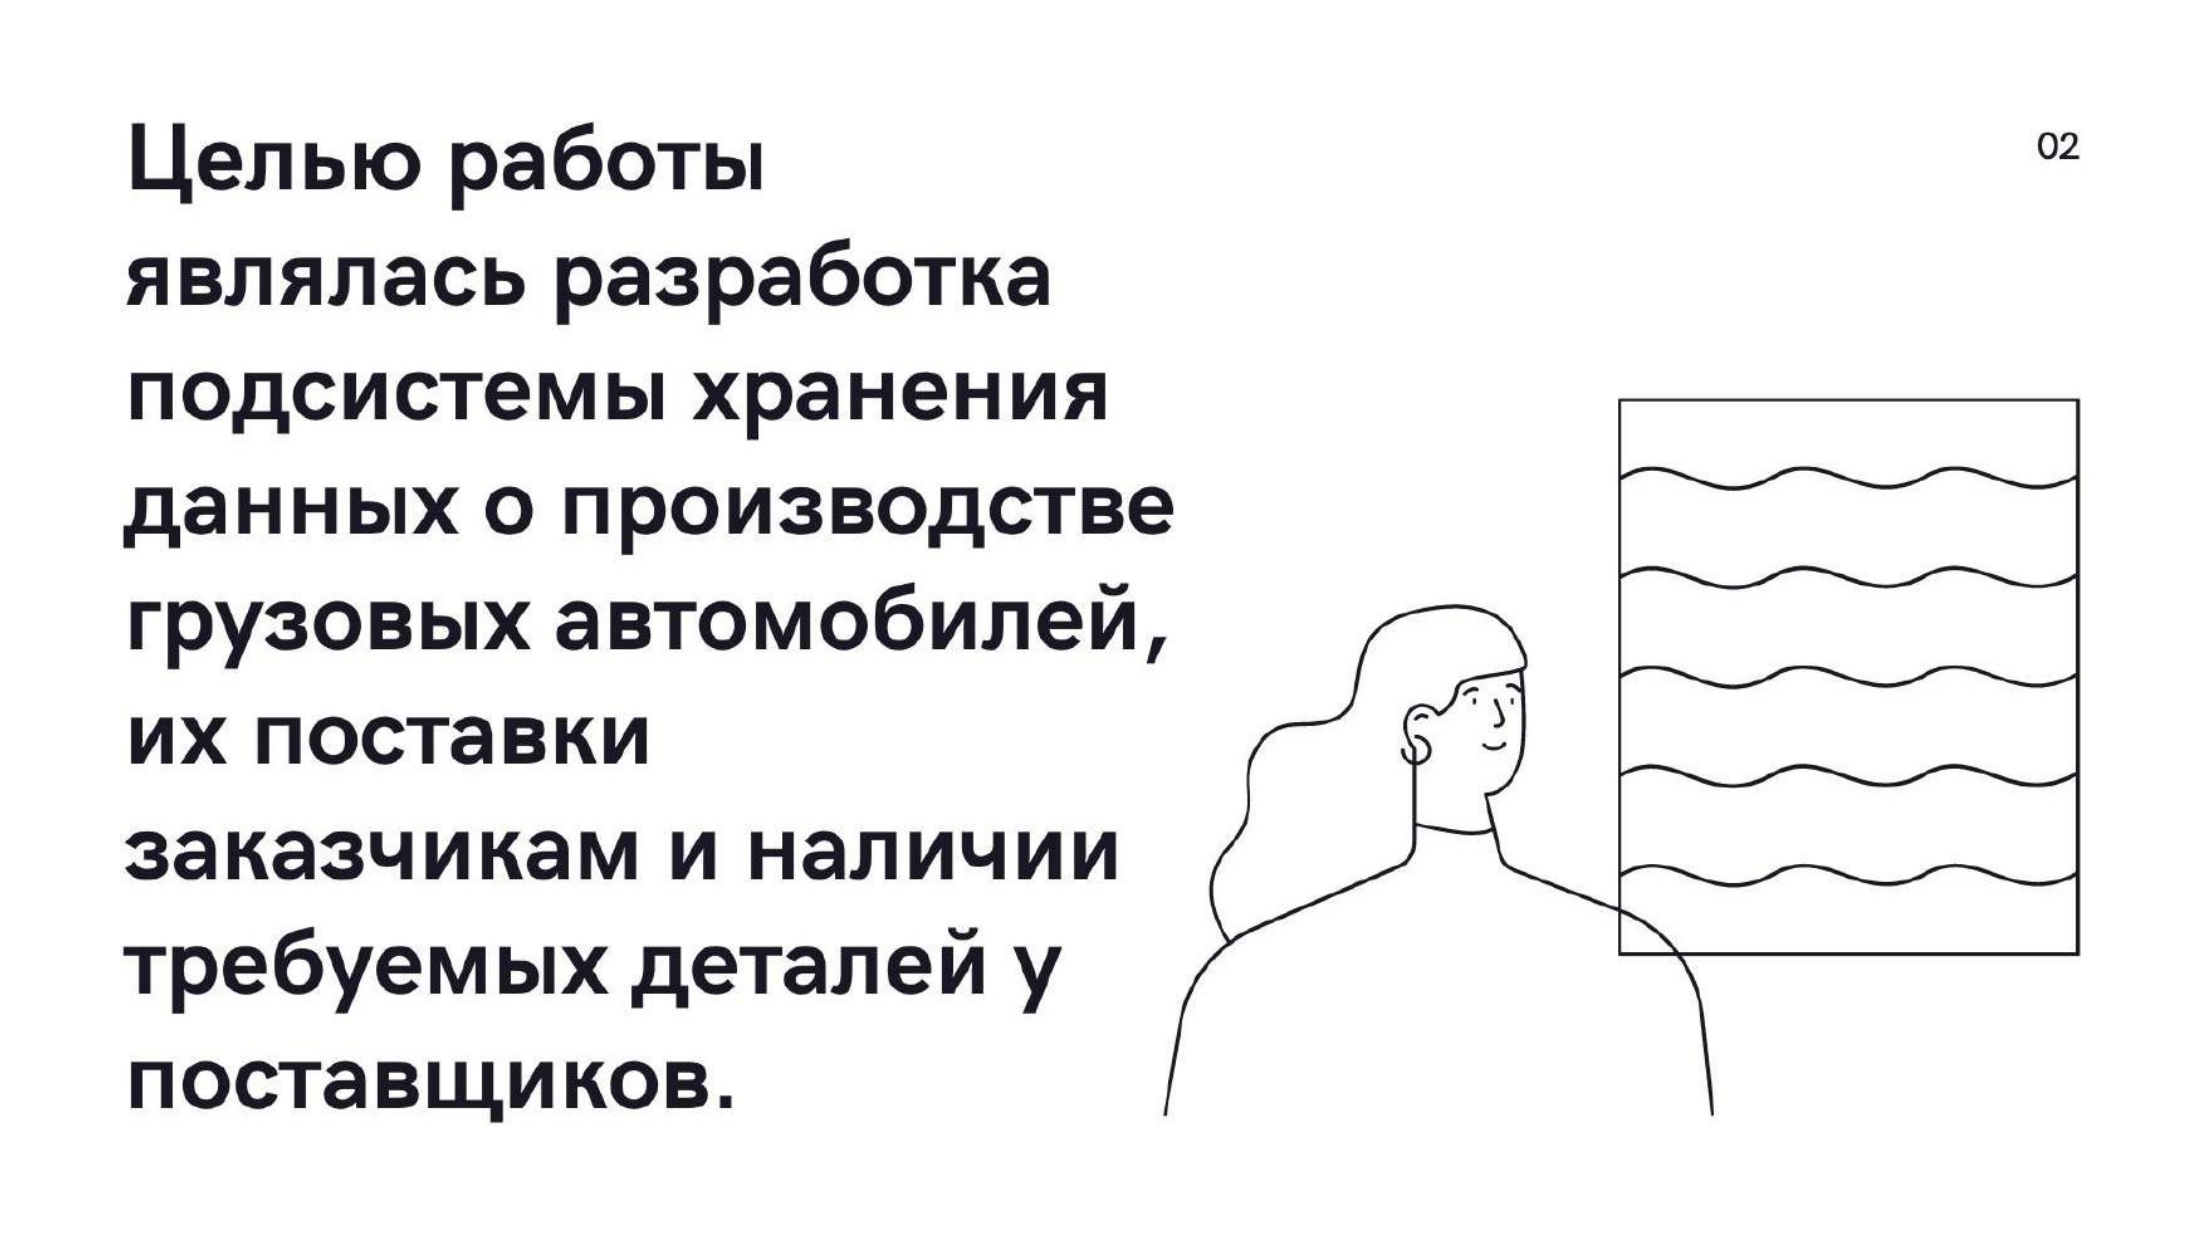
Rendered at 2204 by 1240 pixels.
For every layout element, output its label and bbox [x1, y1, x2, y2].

picture [120, 119, 2091, 1127]
